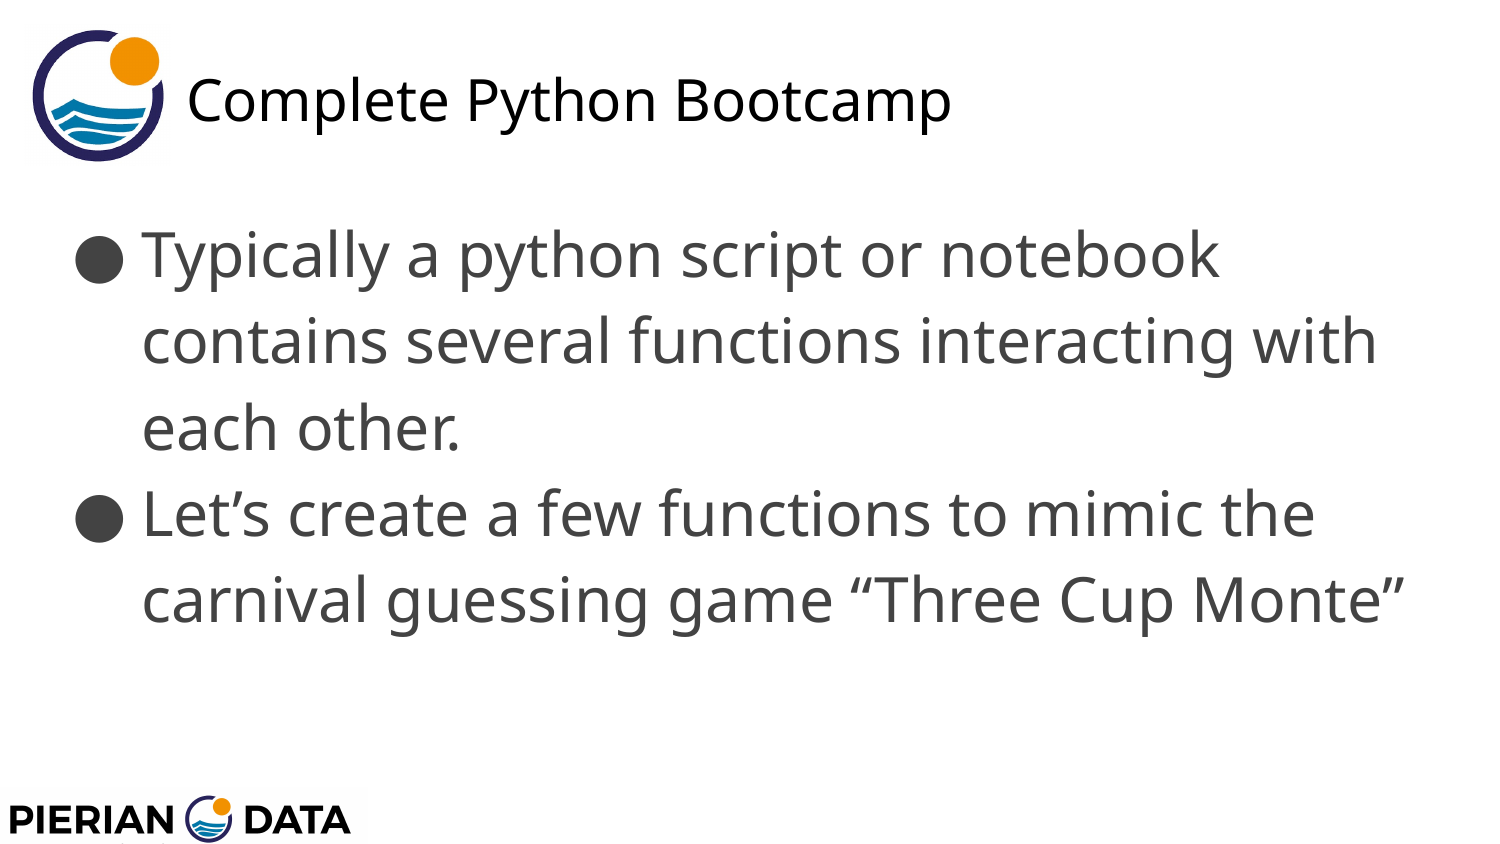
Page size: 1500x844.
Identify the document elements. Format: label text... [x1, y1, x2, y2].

picture [24, 24, 172, 167]
picture [0, 787, 368, 844]
list Typically a python script or notebook contains several functions interacting with each other. Let’s create a few functions to mimic the carnival guessing game “Three Cup Monte” [51, 189, 1449, 750]
title Complete Python Bootcamp [176, 48, 1449, 143]
